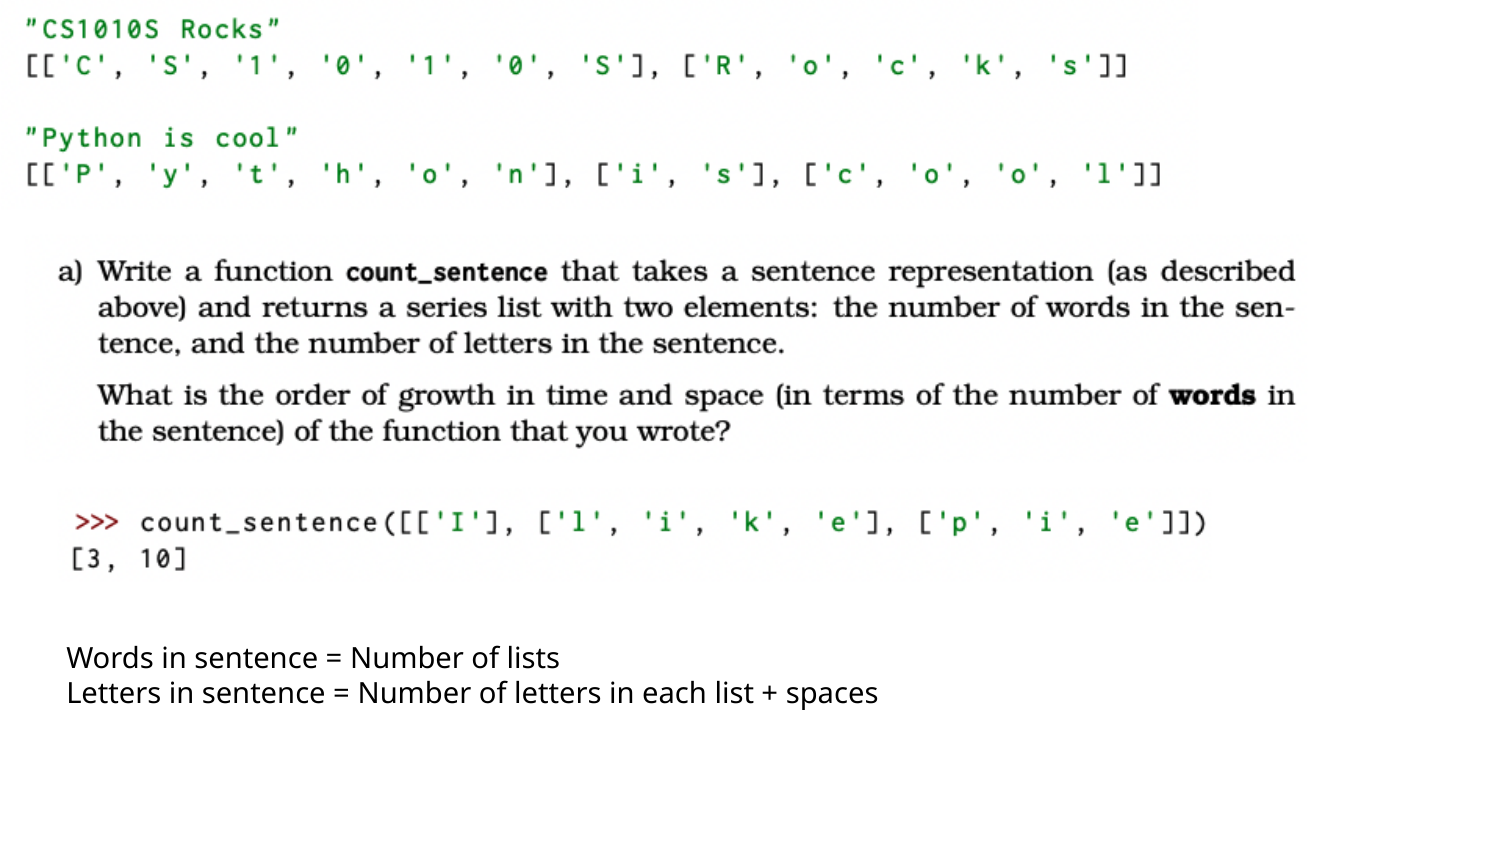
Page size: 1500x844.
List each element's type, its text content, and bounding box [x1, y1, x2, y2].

picture [24, 234, 1308, 463]
picture [0, 0, 1199, 210]
text_box Words in sentence = Number of lists Letters in sentence = Number of letters in each list + spaces [51, 624, 1384, 725]
picture [56, 487, 1213, 582]
